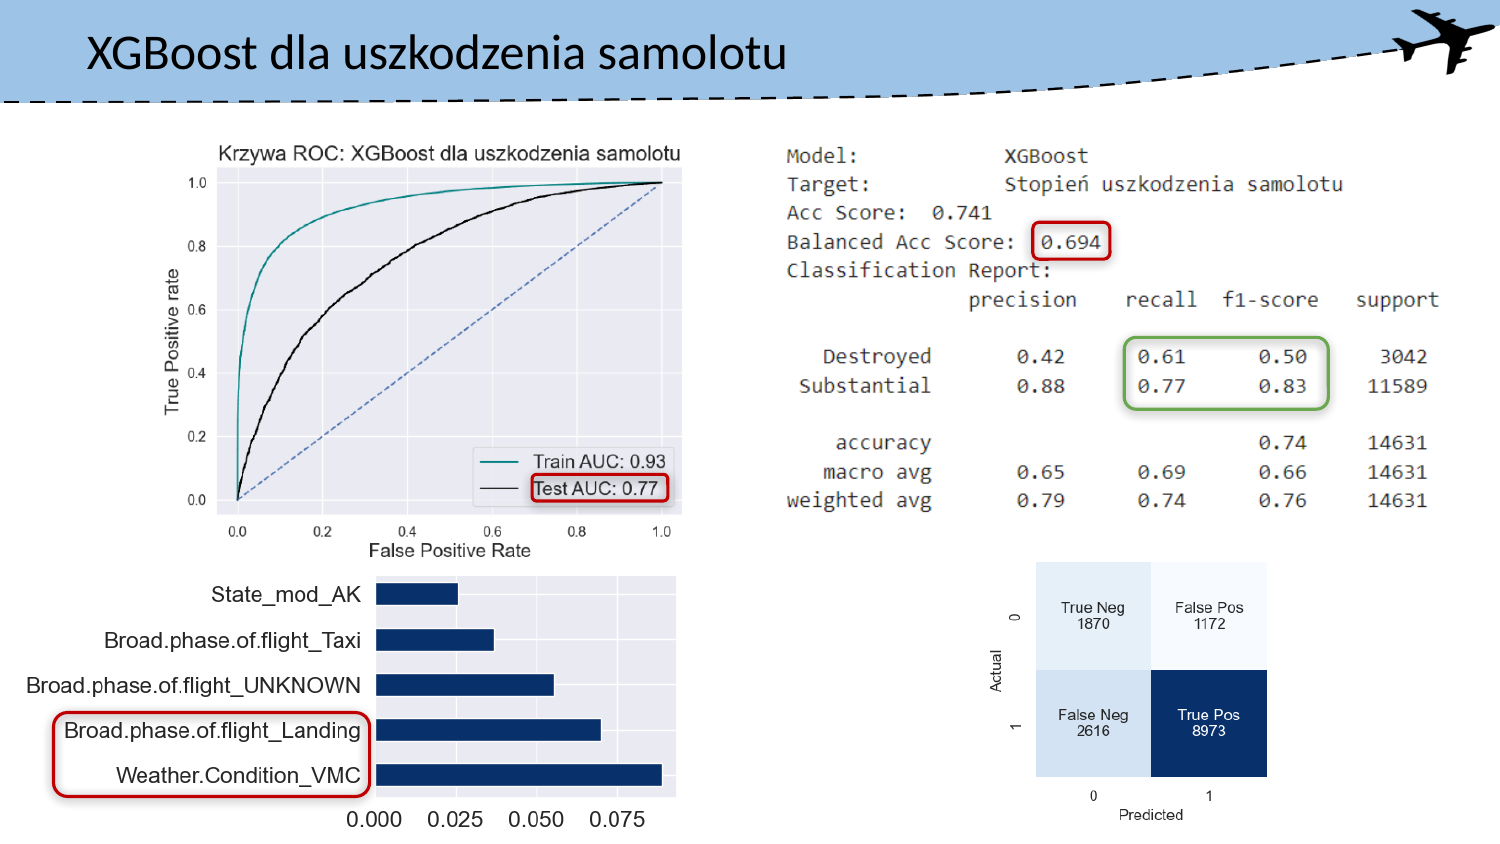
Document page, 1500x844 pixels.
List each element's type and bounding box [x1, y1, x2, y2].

picture [21, 136, 707, 844]
picture [0, 0, 1500, 103]
picture [774, 136, 1462, 833]
